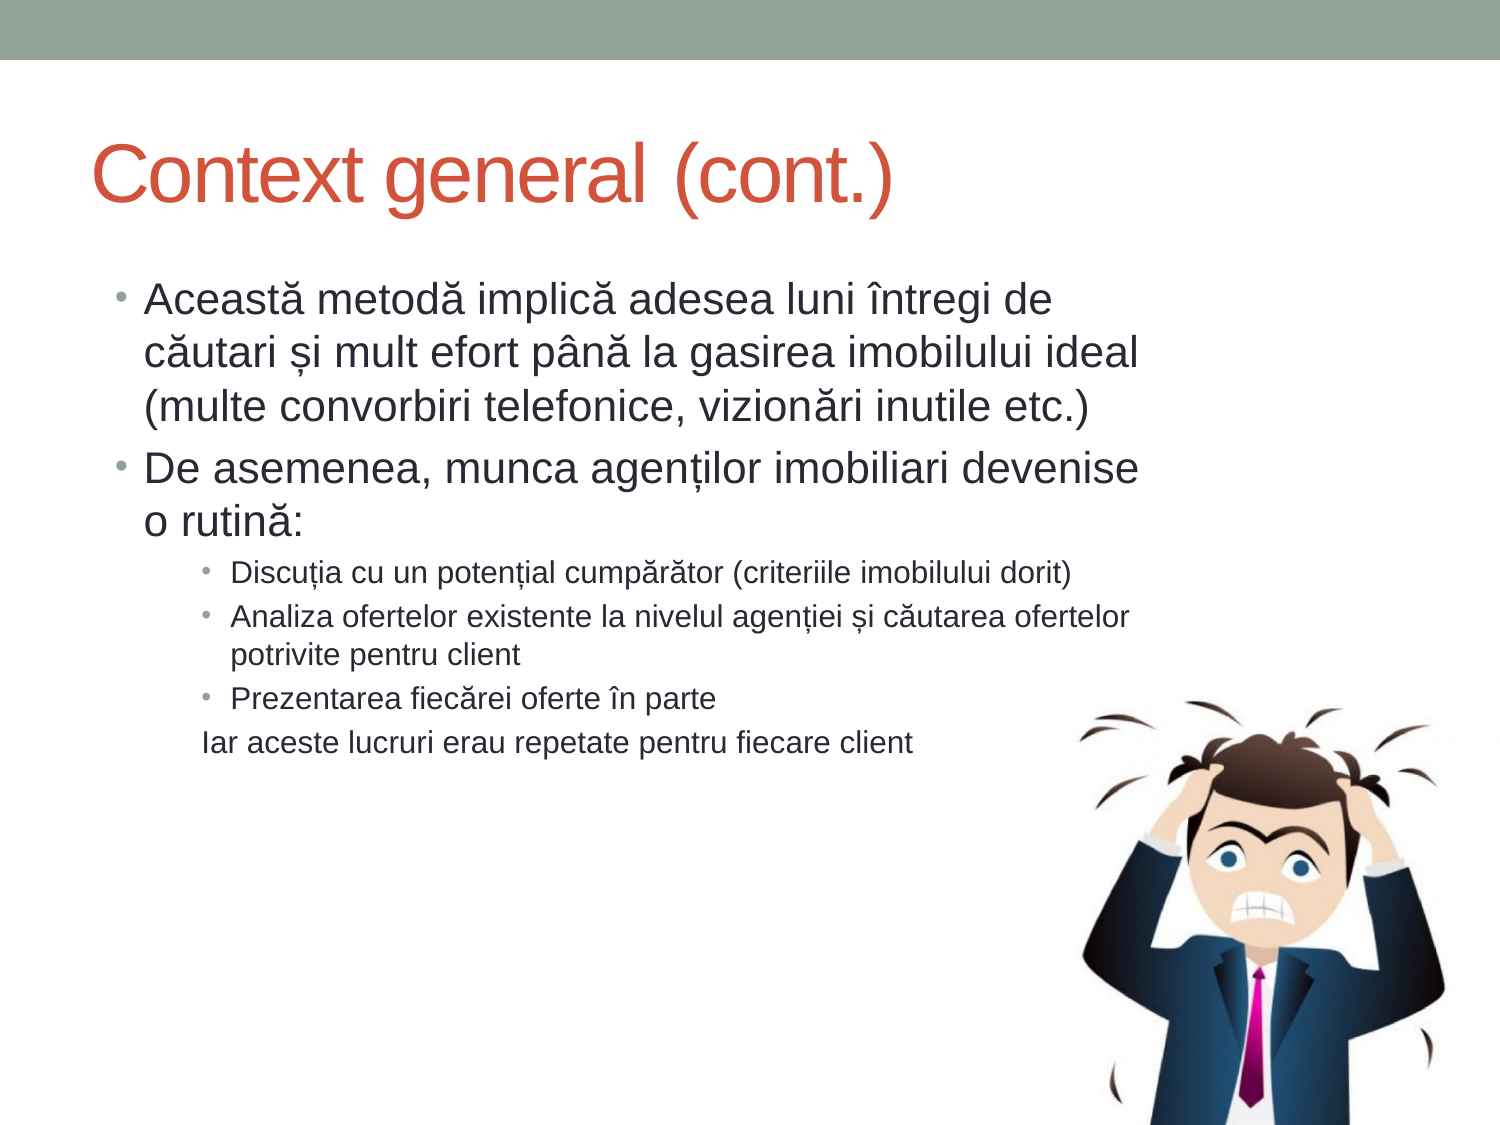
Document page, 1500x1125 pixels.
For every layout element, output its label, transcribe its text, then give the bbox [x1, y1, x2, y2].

list Această metodă implică adesea luni întregi de căutari și mult efort până la gasirea imobilului ideal (multe convorbiri telefonice, vizionări inutile etc.) De asemenea, munca agenților imobiliari devenise o rutină: Discuția cu un potențial cumpărător (criteriile imobilului dorit) Analiza ofertelor existente la nivelul agenției și căutarea ofertelor potrivite pentru client Prezentarea fiecărei oferte în parte Iar aceste lucruri erau repetate pentru fiecare client [99, 262, 1163, 800]
picture [1049, 674, 1500, 1125]
title Context general (cont.) [75, 87, 1425, 250]
